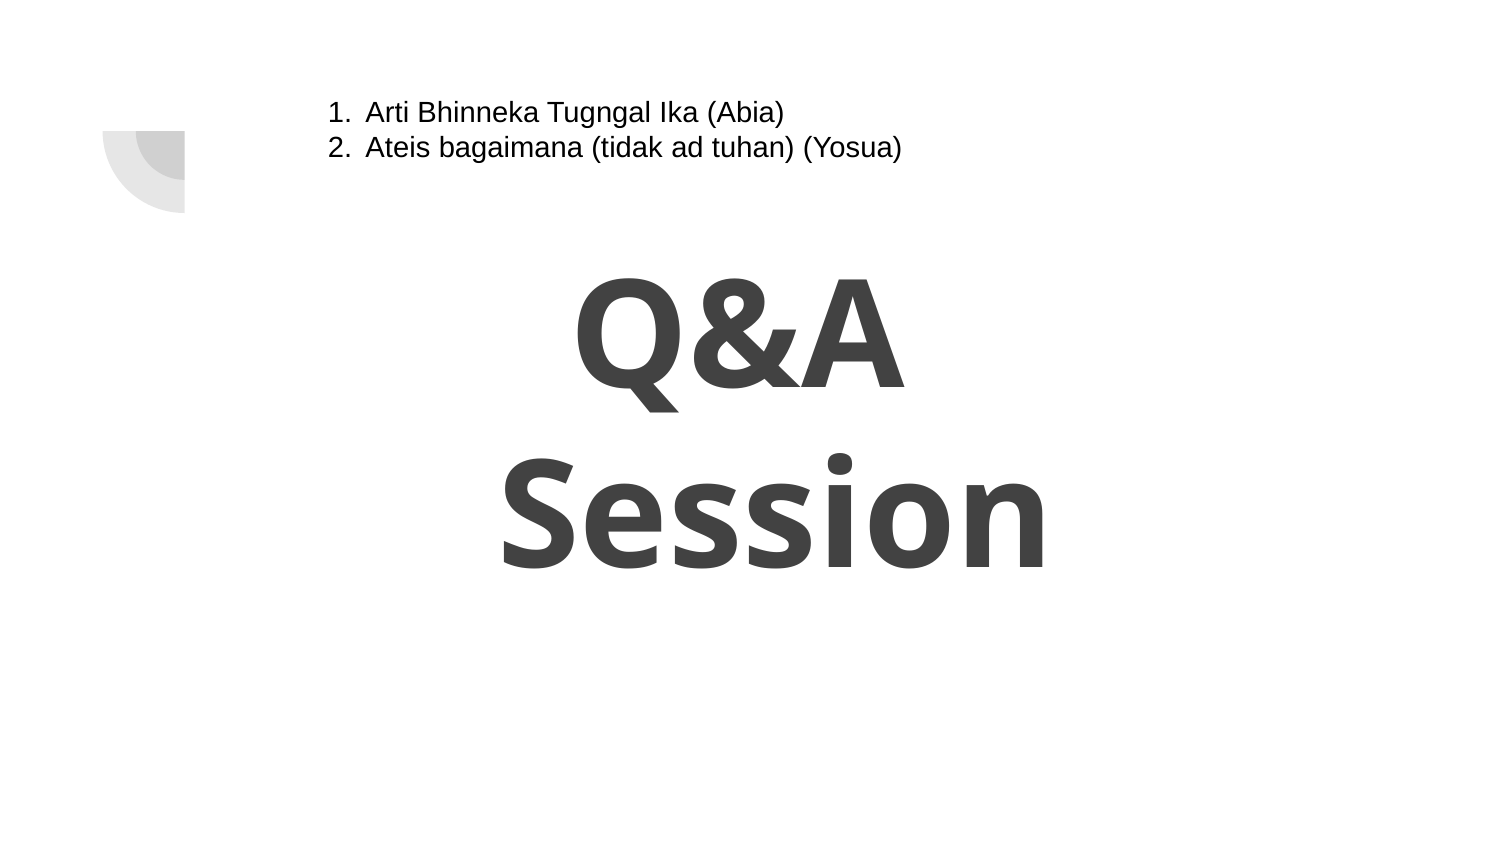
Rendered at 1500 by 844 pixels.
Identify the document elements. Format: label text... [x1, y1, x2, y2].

text_box Arti Bhinneka Tugngal Ika (Abia) Ateis bagaimana (tidak ad tuhan) (Yosua) [275, 78, 1223, 174]
title Q&A Session [12, 222, 1500, 819]
